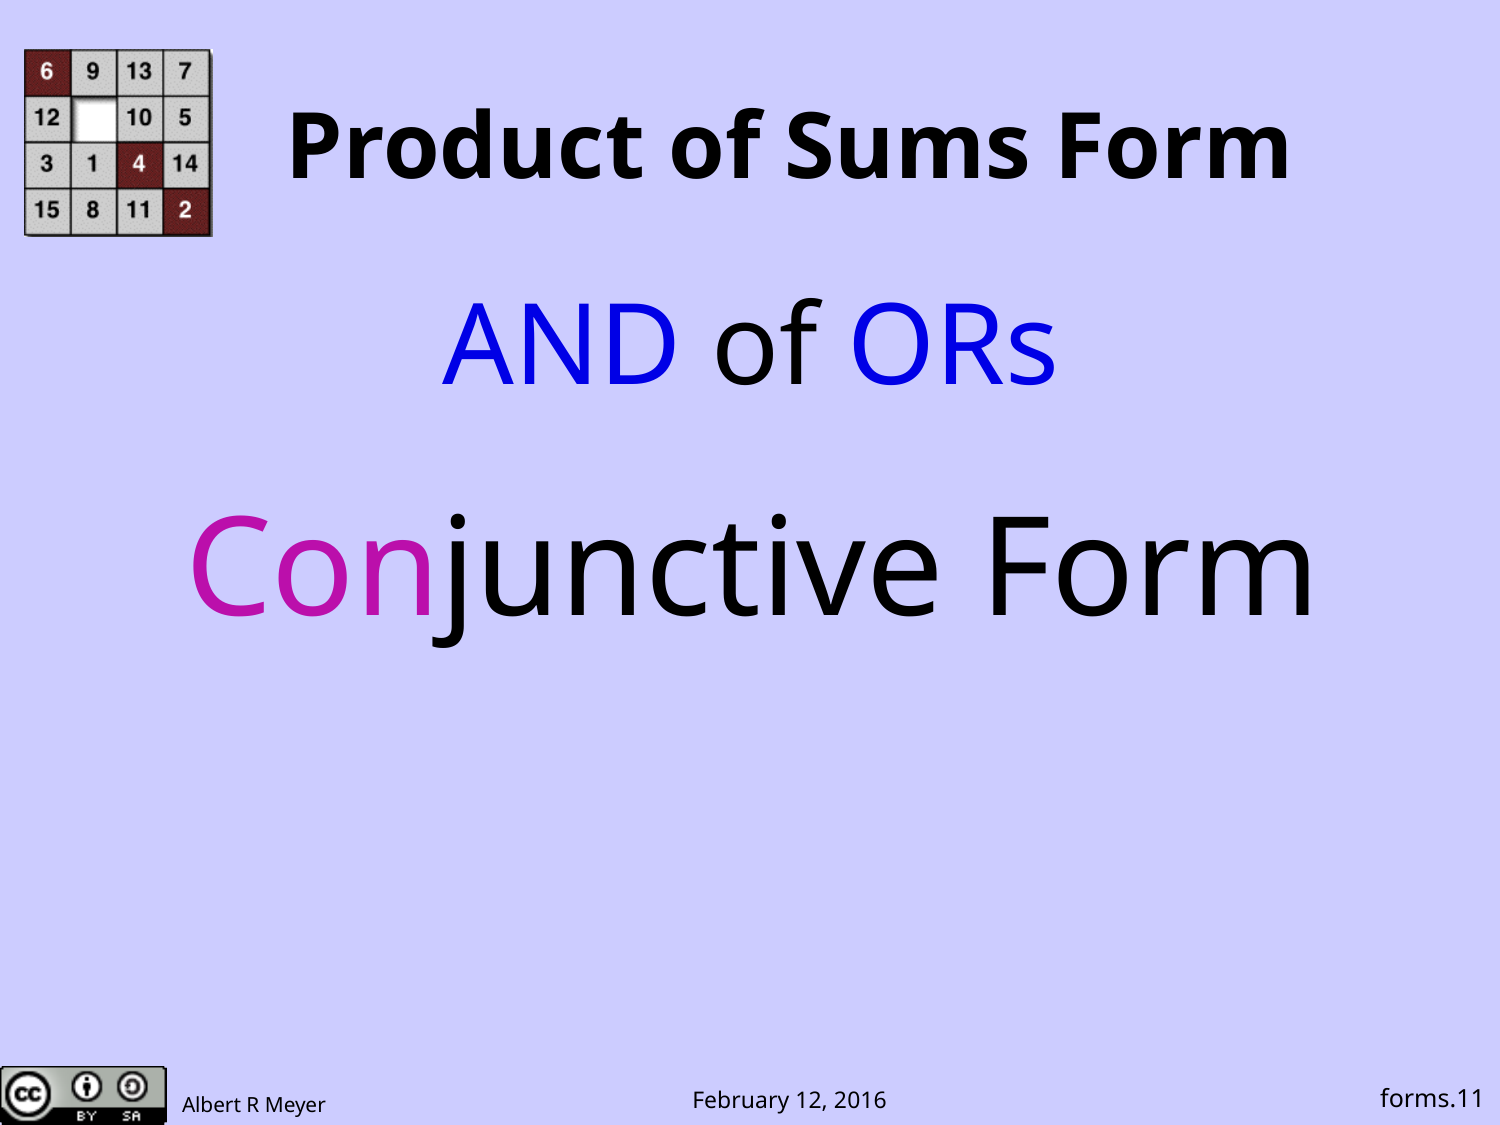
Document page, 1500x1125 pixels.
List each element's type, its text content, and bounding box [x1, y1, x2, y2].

title Product of Sums Form [270, 59, 1386, 225]
text_box AND of ORs [427, 264, 1075, 415]
picture [0, 1066, 167, 1125]
picture [24, 49, 213, 237]
slide_number forms.11 [1352, 1074, 1500, 1121]
text_box Conjunctive Form [170, 470, 1335, 651]
